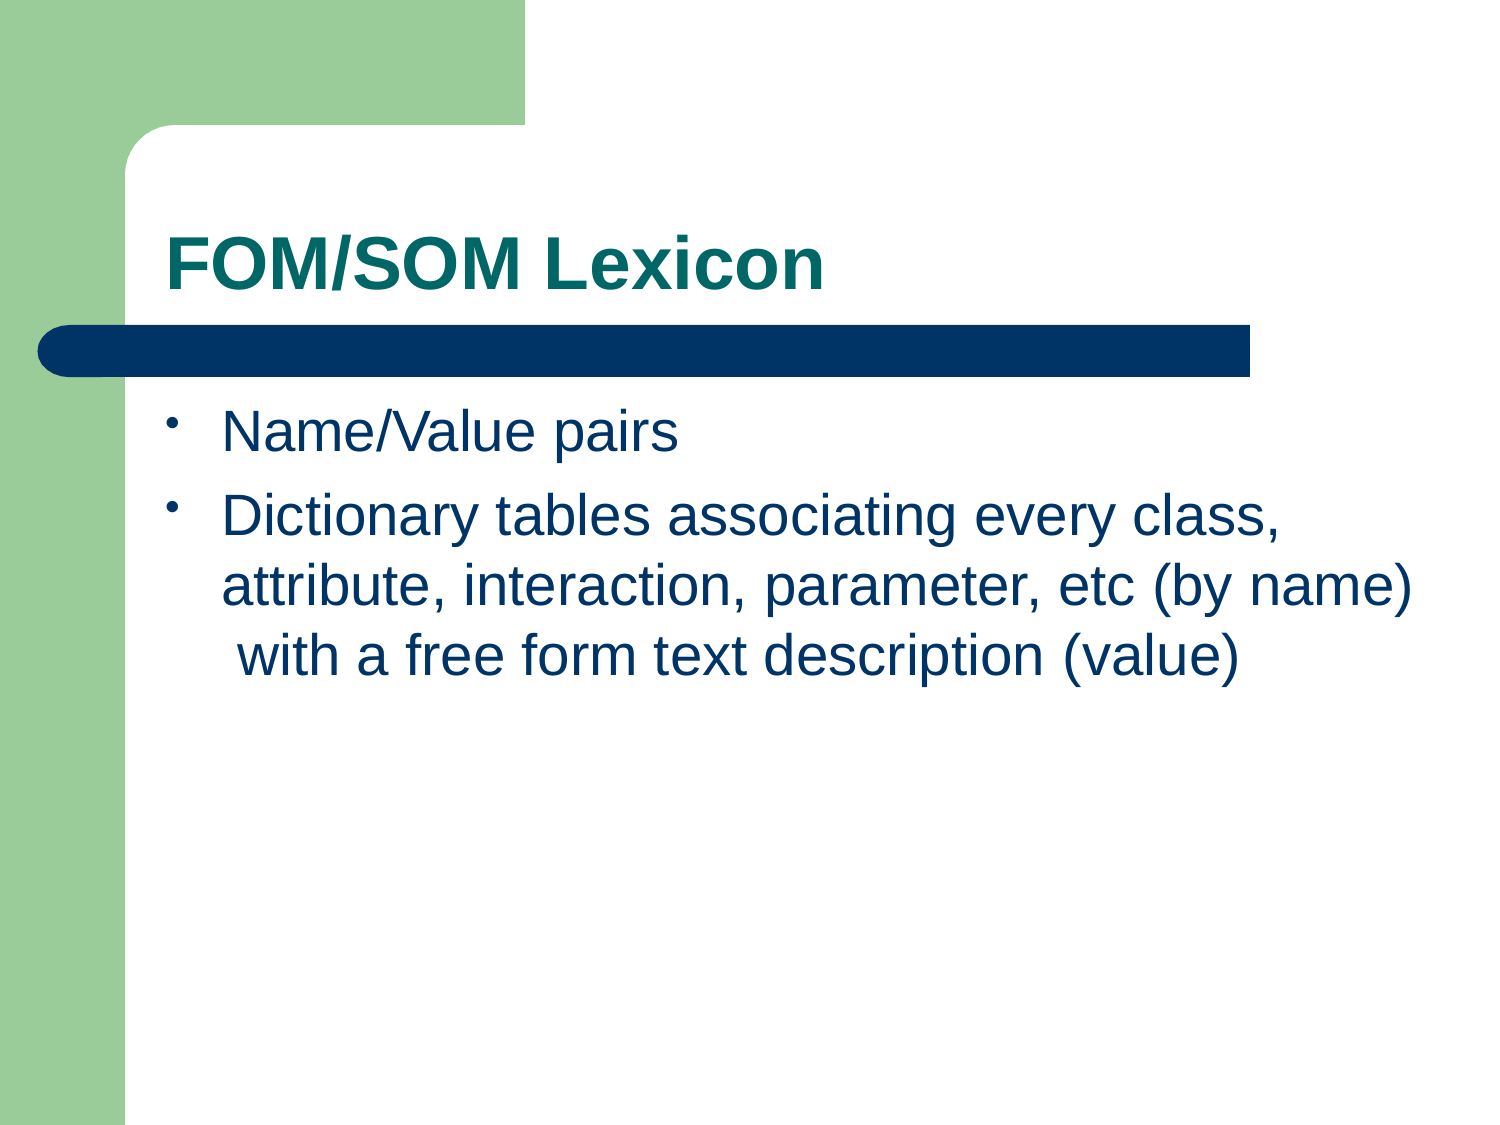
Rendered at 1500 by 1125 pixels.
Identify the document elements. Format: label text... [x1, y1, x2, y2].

title FOM/SOM Lexicon [162, 212, 830, 377]
text_box Name/Value pairs Dictionary tables associating every class, attribute, interaction, parameter, etc (by name) with a free form text description (value) [162, 377, 1426, 688]
